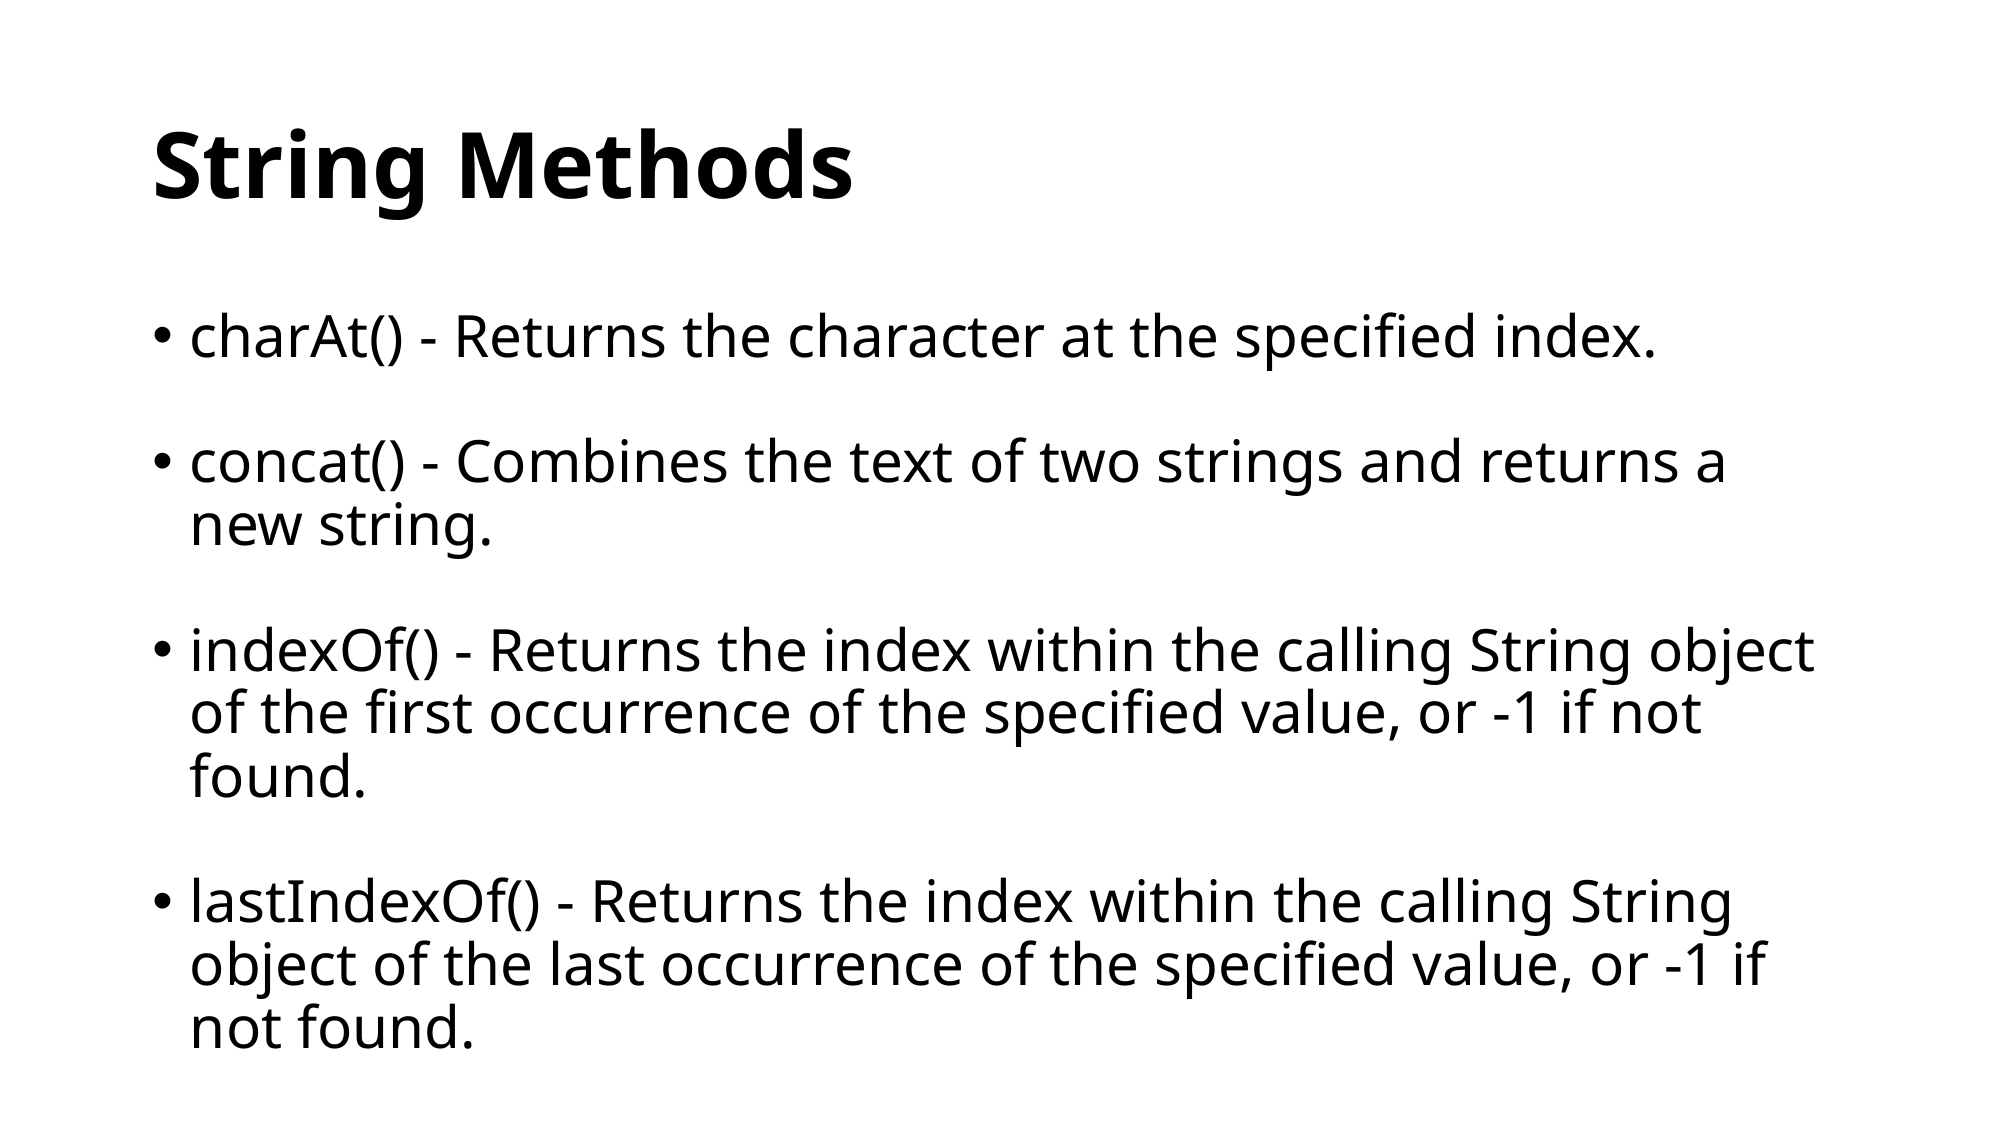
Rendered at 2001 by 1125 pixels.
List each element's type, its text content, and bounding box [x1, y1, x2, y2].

list charAt() - Returns the character at the specified index. concat() - Combines the text of two strings and returns a new string. indexOf() - Returns the index within the calling String object of the first occurrence of the specified value, or -1 if not found. lastIndexOf() - Returns the index within the calling String object of the last occurrence of the specified value, or -1 if not found. [137, 299, 1863, 1014]
title String Methods [137, 59, 1863, 278]
